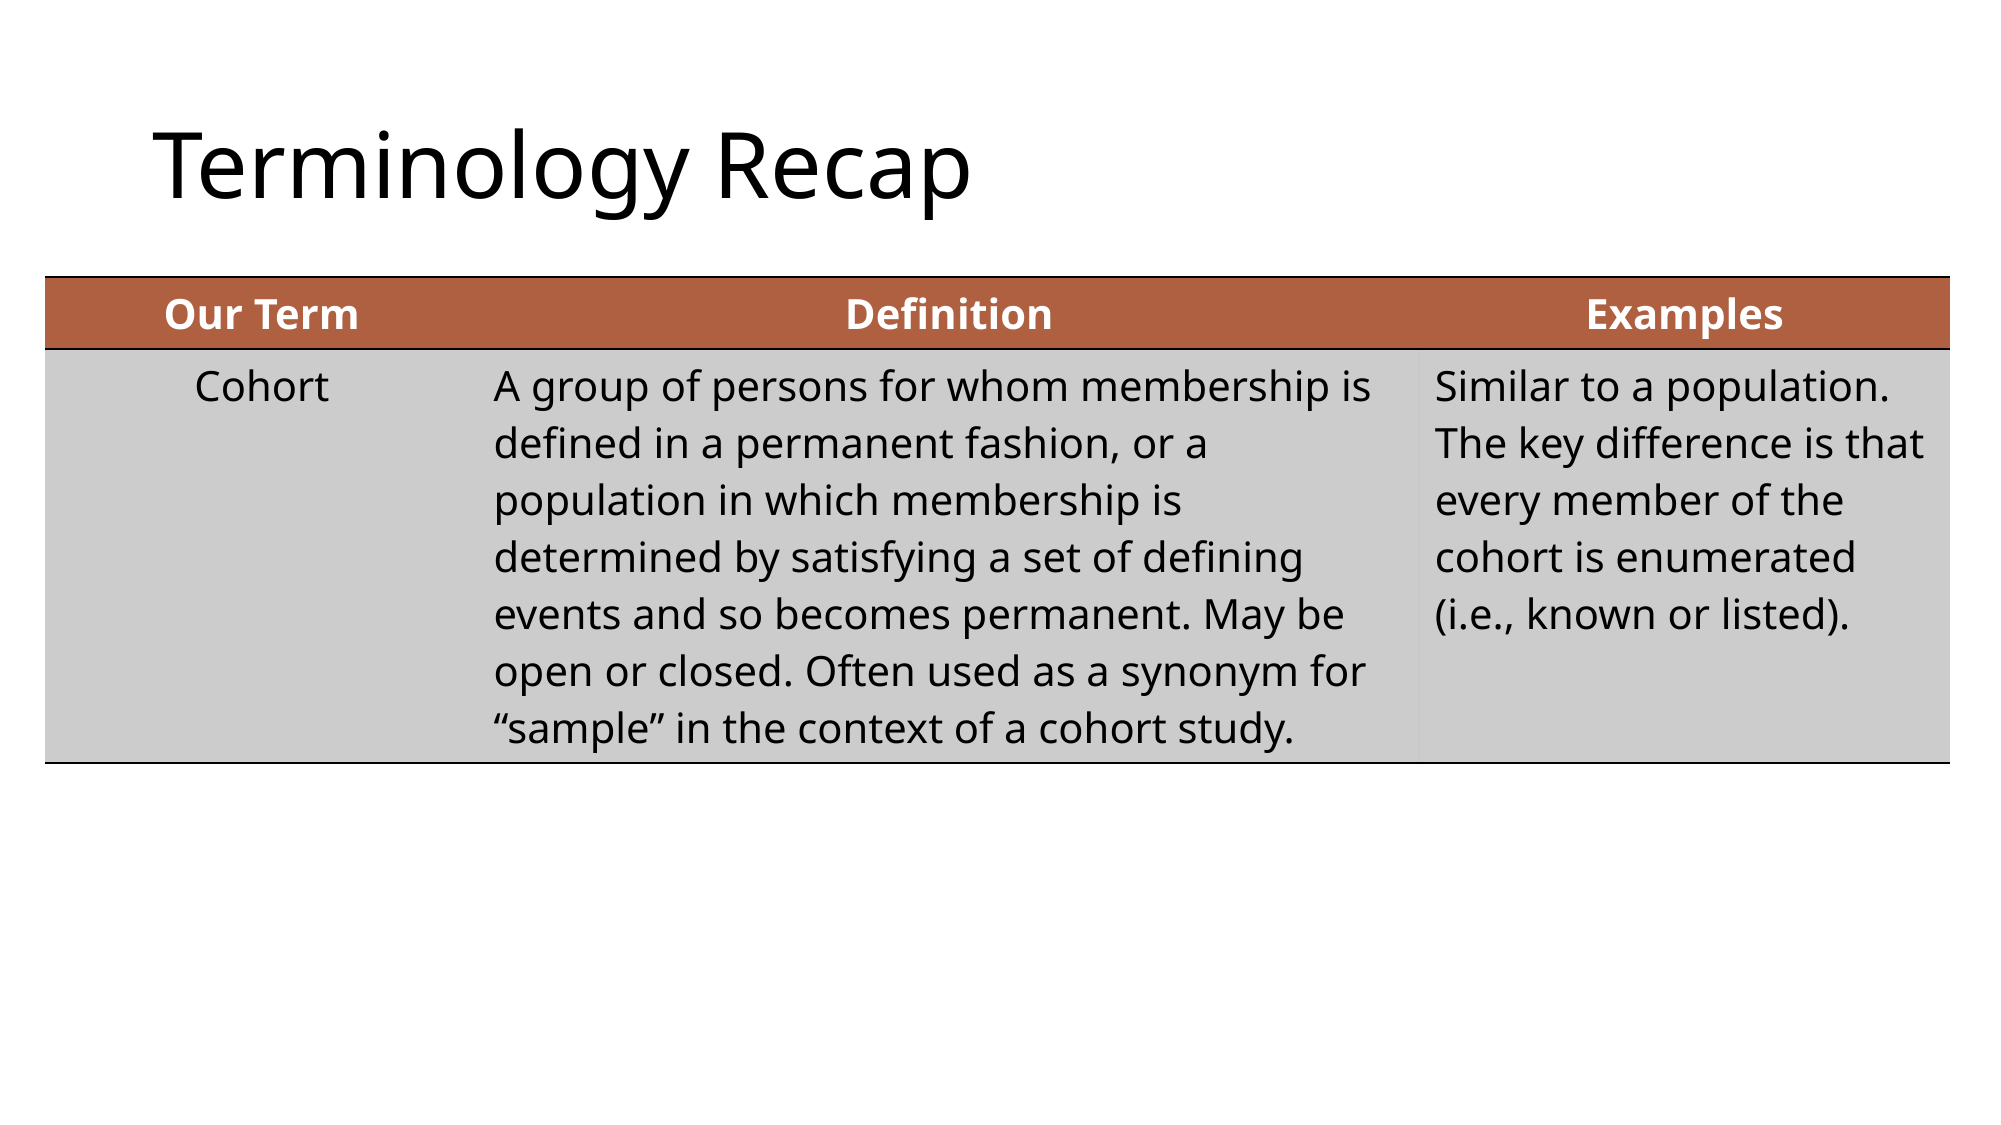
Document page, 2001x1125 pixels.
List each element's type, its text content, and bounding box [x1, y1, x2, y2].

table_header Examples [1420, 278, 1950, 348]
title Terminology Recap [137, 59, 1863, 276]
table_cell Similar to a population. The key difference is that every member of the cohort is enumerated (i.e., known or listed). [1420, 350, 1950, 762]
table_cell Cohort [45, 350, 479, 762]
table_cell A group of persons for whom membership is defined in a permanent fashion, or a population in which membership is determined by satisfying a set of defining events and so becomes permanent. May be open or closed. Often used as a synonym for “sample” in the context of a cohort study. [479, 350, 1420, 762]
table_header Definition [479, 278, 1420, 348]
table_header Our Term [45, 278, 479, 348]
